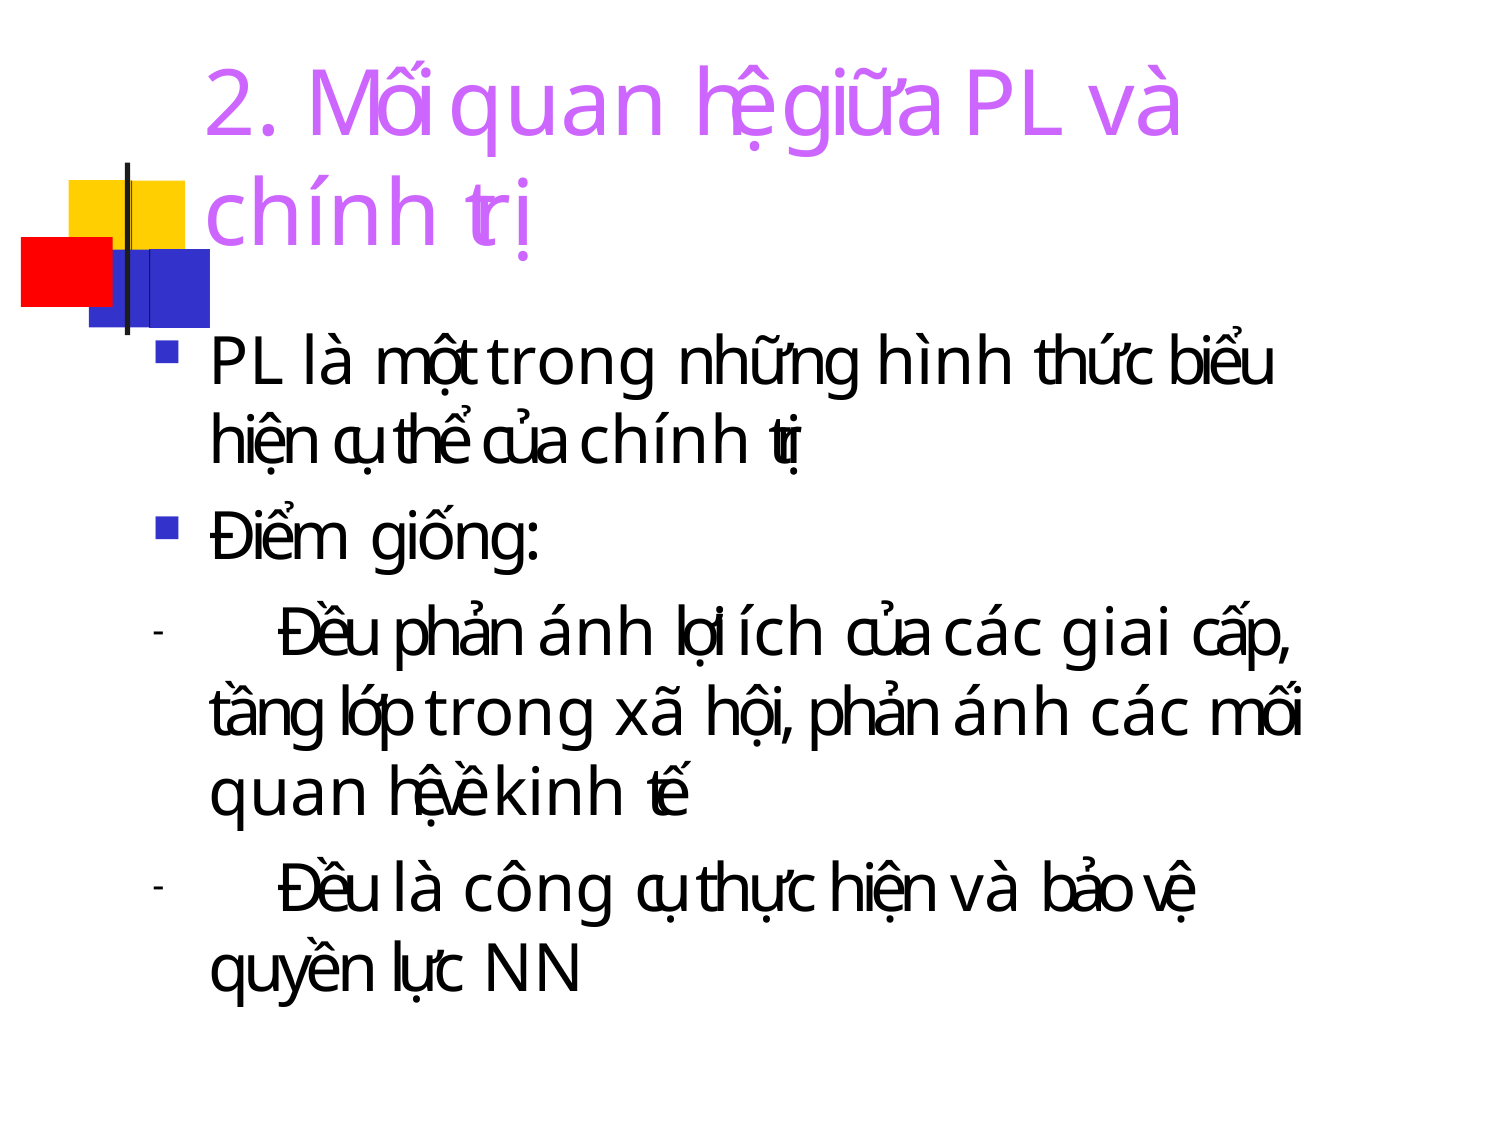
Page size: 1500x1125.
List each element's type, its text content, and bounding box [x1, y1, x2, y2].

text_box PL là một trong những hình thức biểu hiện cụ thể của chính trị Điểm giống: Đều phản ánh lợi ích của các giai cấp, tầng lớp trong xã hội, phản ánh các mối quan hệ về kinh tế Đều là công cụ thực hiện và bảo vệ quyền lực NN [150, 315, 1389, 1005]
title 2. Mối quan hệ giữa PL và chính trị [90, 41, 1410, 264]
picture [20, 237, 1423, 328]
